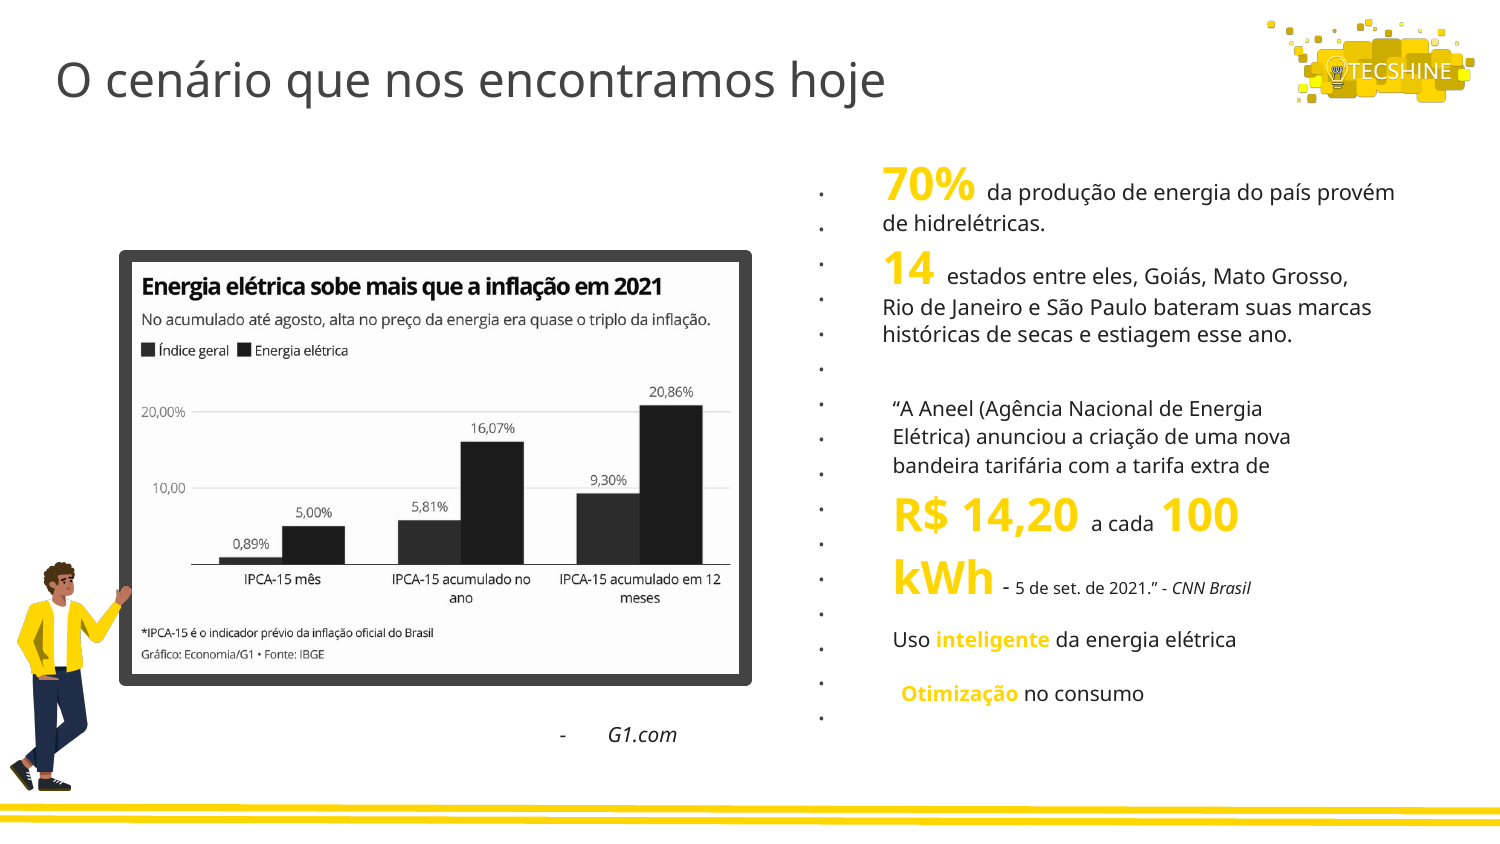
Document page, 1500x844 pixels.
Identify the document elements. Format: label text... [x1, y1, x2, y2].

text_box G1.com [517, 709, 763, 760]
text_box 70% da produção de energia do país provém de hidrelétricas. [867, 139, 1417, 251]
text_box Uso inteligente da energia elétrica [877, 610, 1335, 666]
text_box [0, 812, 1500, 818]
picture [10, 261, 740, 791]
text_box Otimização no consumo [885, 668, 1244, 719]
text_box . . . . . . . . . . . . . . . . [802, 152, 846, 777]
text_box O cenário que nos encontramos hoje [40, 34, 914, 122]
list “A Aneel (Agência Nacional de Energia Elétrica) anunciou a criação de uma nova bandeira tarifária com a tarifa extra de R$ 14,20 a cada 100 kWh - 5 de set. de 2021.” - CNN Brasil [877, 376, 1352, 682]
picture [1267, 18, 1475, 105]
text_box 14 estados entre eles, Goiás, Mato Grosso, Rio de Janeiro e São Paulo bateram suas marcas históricas de secas e estiagem esse ano. [867, 223, 1402, 362]
